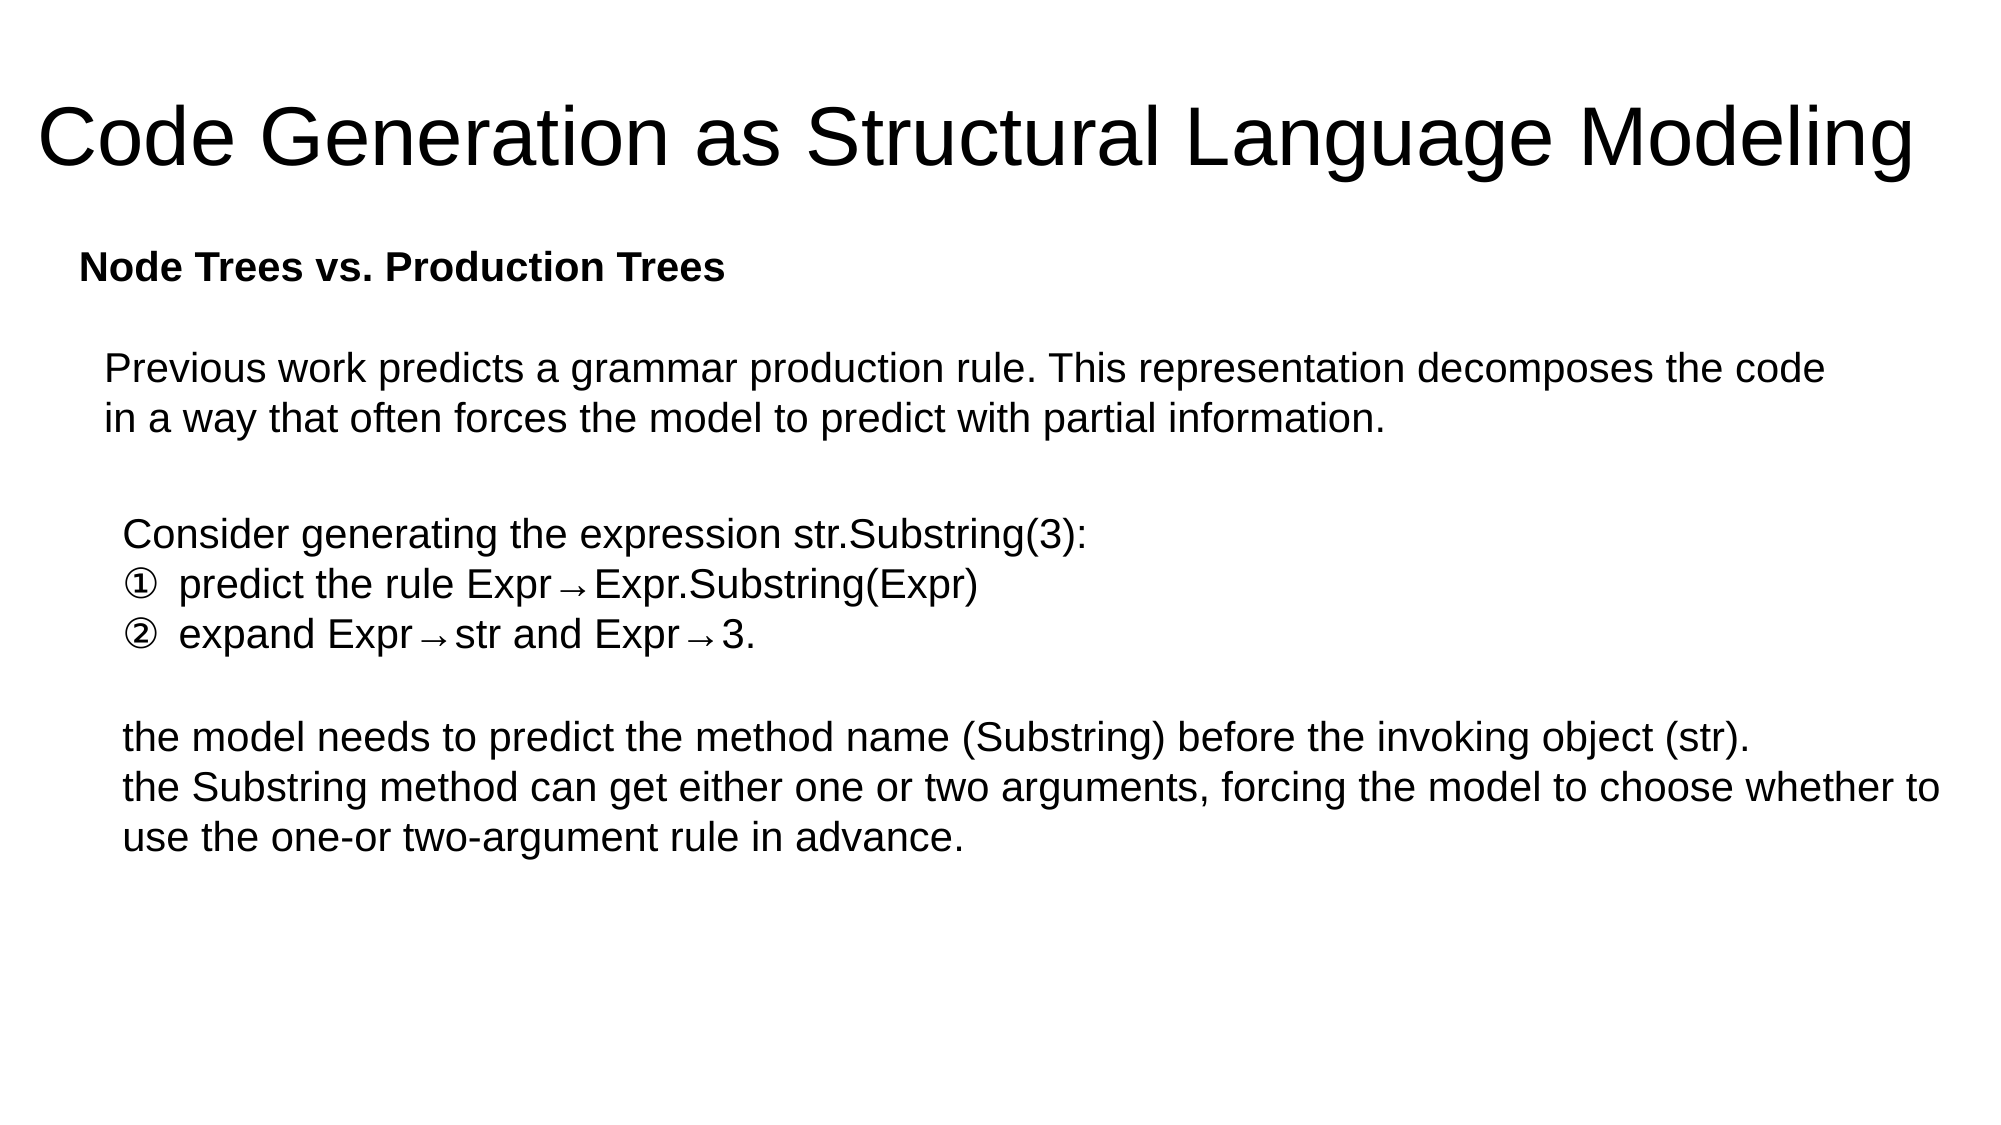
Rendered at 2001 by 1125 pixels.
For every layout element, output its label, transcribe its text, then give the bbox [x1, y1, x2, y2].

text_box Node Trees vs. Production Trees [63, 232, 741, 297]
title Code Generation as Structural Language Modeling [22, 29, 2000, 248]
text_box Consider generating the expression str.Substring(3): predict the rule Expr→Expr.Substring(Expr) expand Expr→str and Expr→3. [107, 499, 1825, 665]
text_box Previous work predicts a grammar production rule. This representation decomposes the code in a way that often forces the model to predict with partial information. [89, 333, 1885, 449]
text_box the model needs to predict the method name (Substring) before the invoking object (str). the Substring method can get either one or two arguments, forcing the model to choose whether to use the one-or two-argument rule in advance. [107, 701, 1973, 867]
